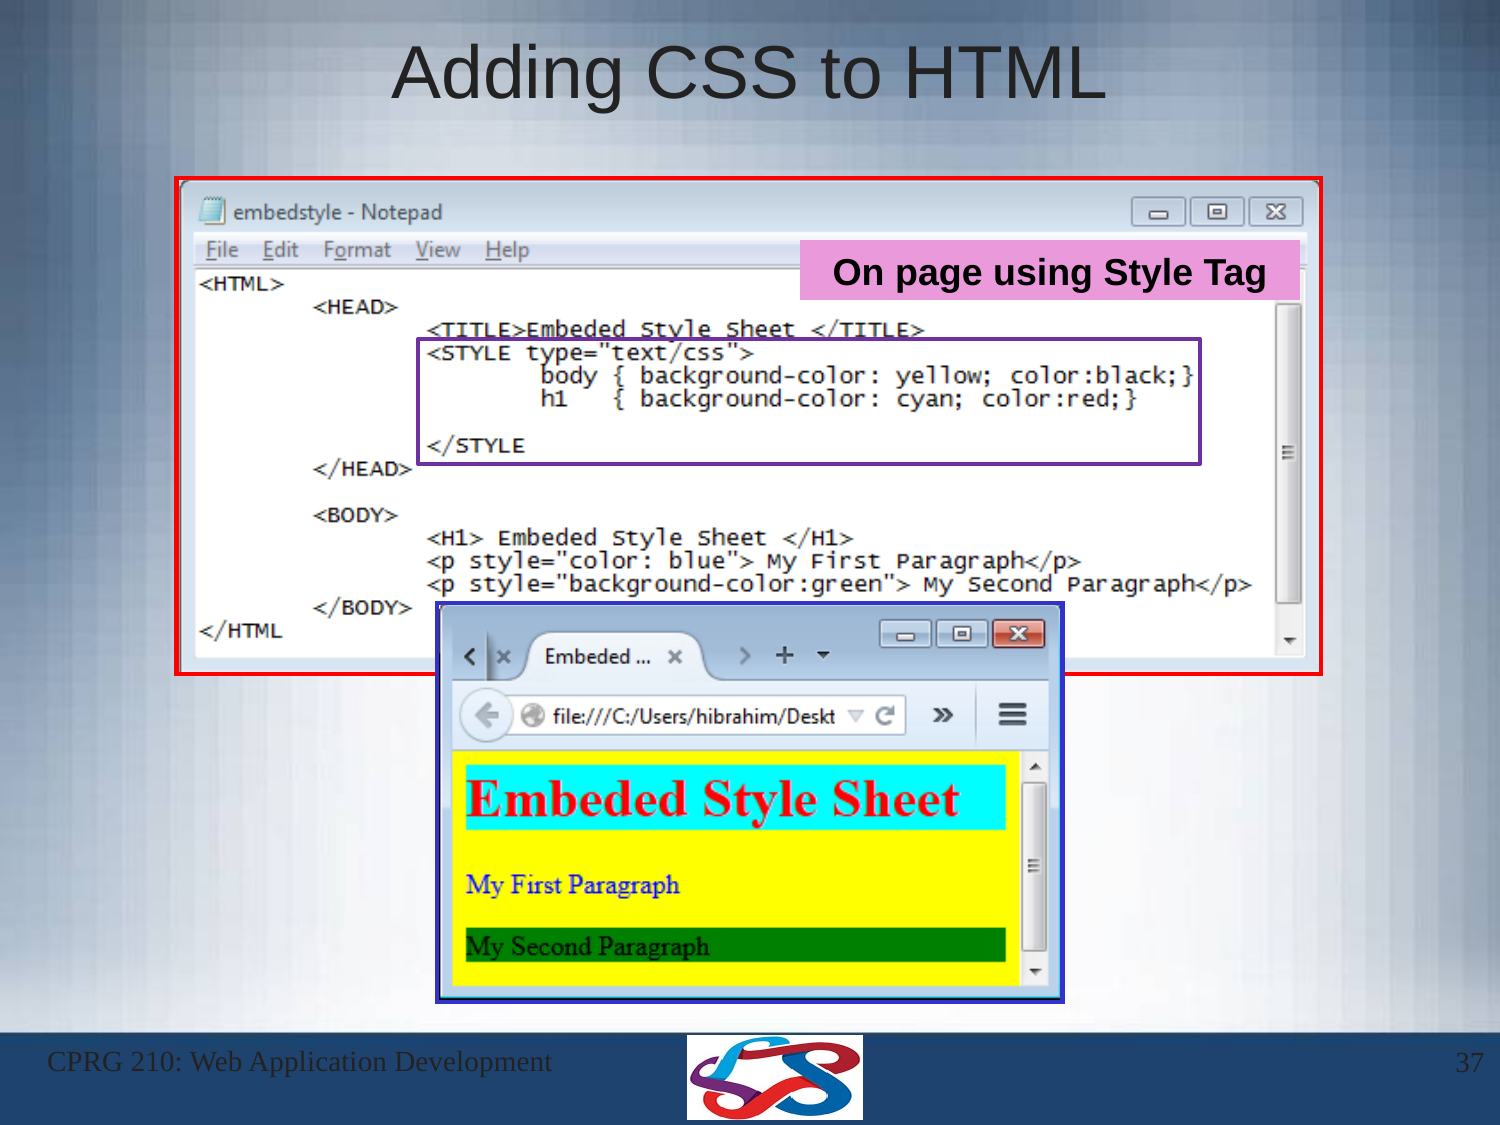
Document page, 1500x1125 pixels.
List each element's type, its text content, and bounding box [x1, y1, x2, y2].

picture [0, 163, 1500, 1125]
slide_number 37 [1187, 1035, 1500, 1111]
footer CPRG 210: Web Application Development [0, 1035, 600, 1111]
title Adding CSS to HTML [0, 0, 1500, 163]
